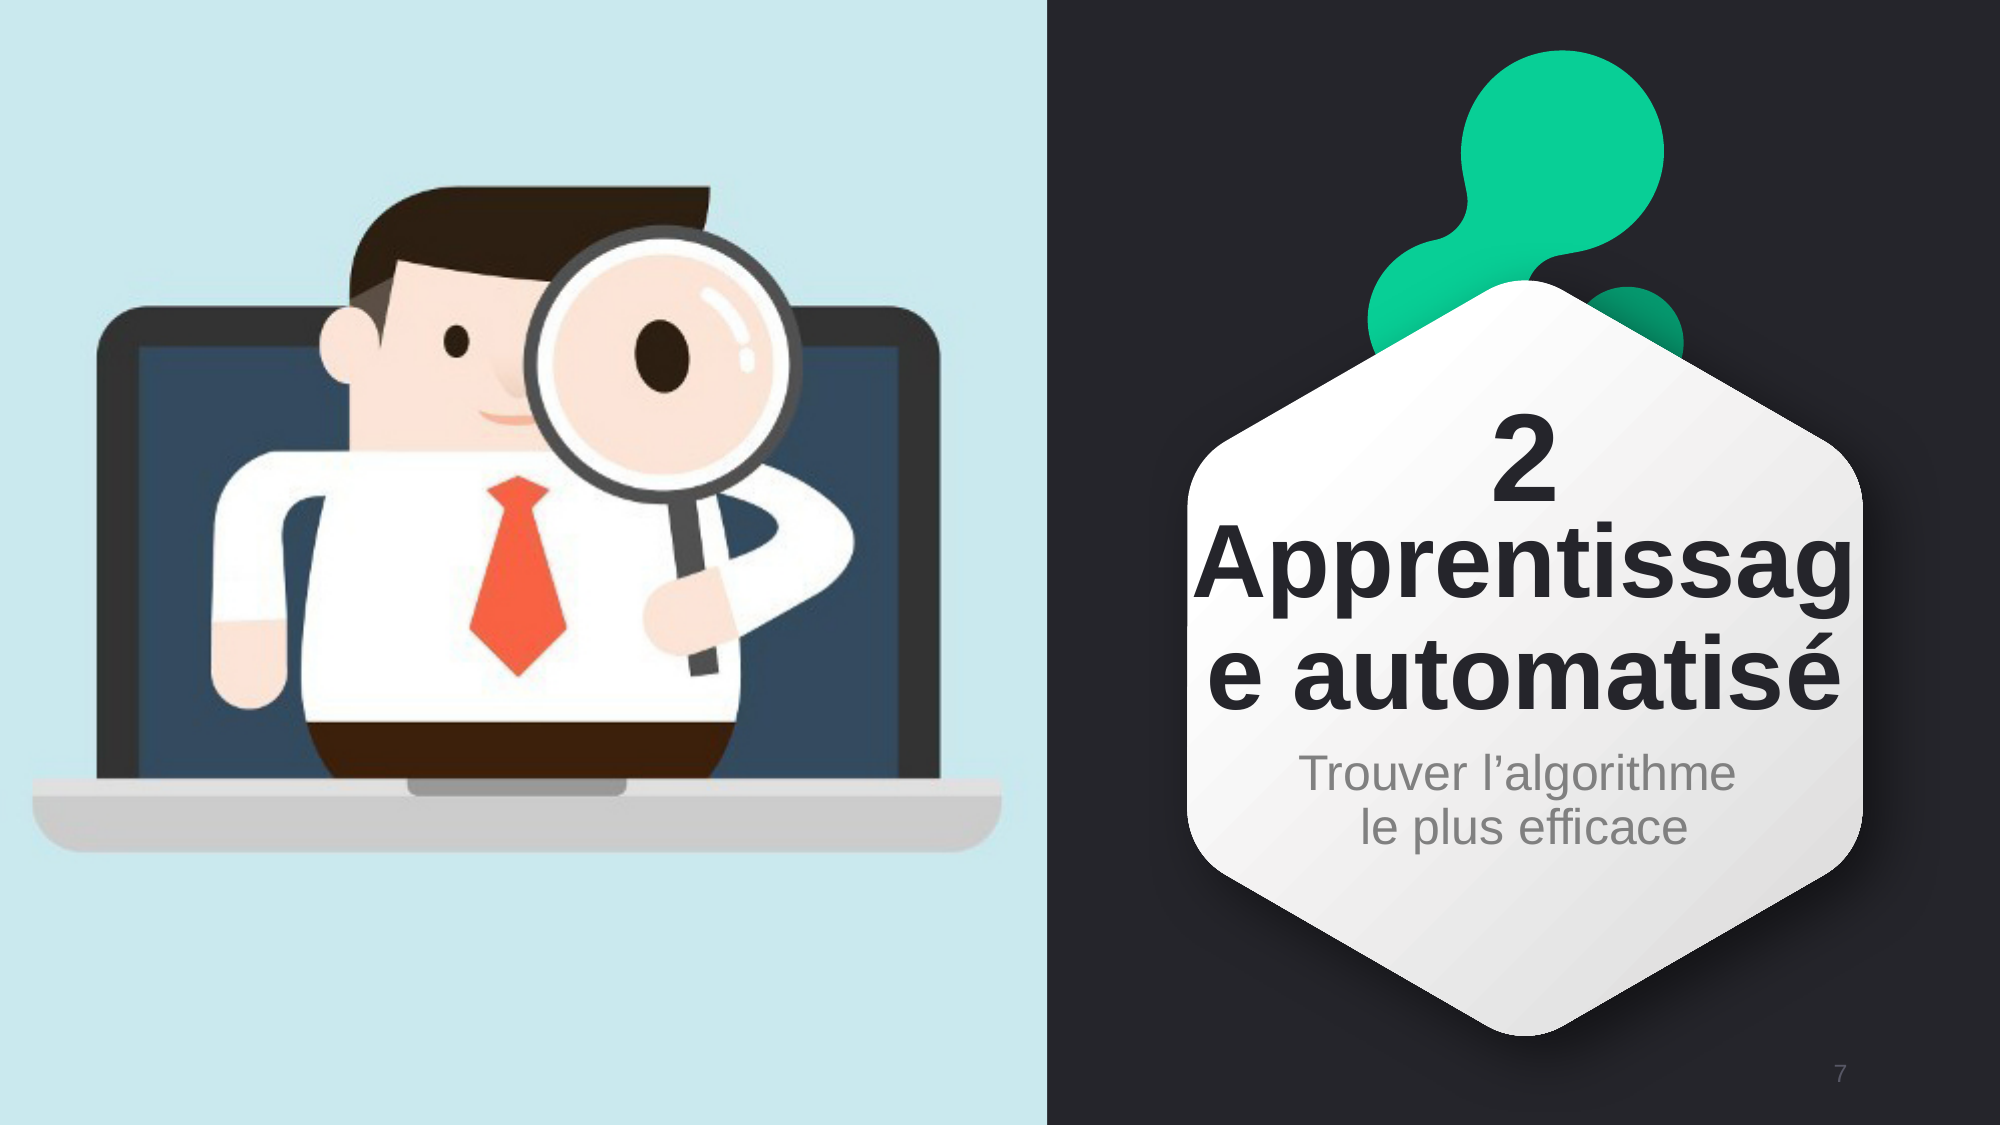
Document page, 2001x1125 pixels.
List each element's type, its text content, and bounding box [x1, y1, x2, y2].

title Apprentissage automatisé [1175, 271, 1875, 740]
slide_number 7 [1412, 1042, 1863, 1103]
picture [0, 0, 1048, 1125]
list Trouver l’algorithme le plus efficace [1187, 739, 1863, 986]
text_box 2 [1187, 219, 1863, 688]
